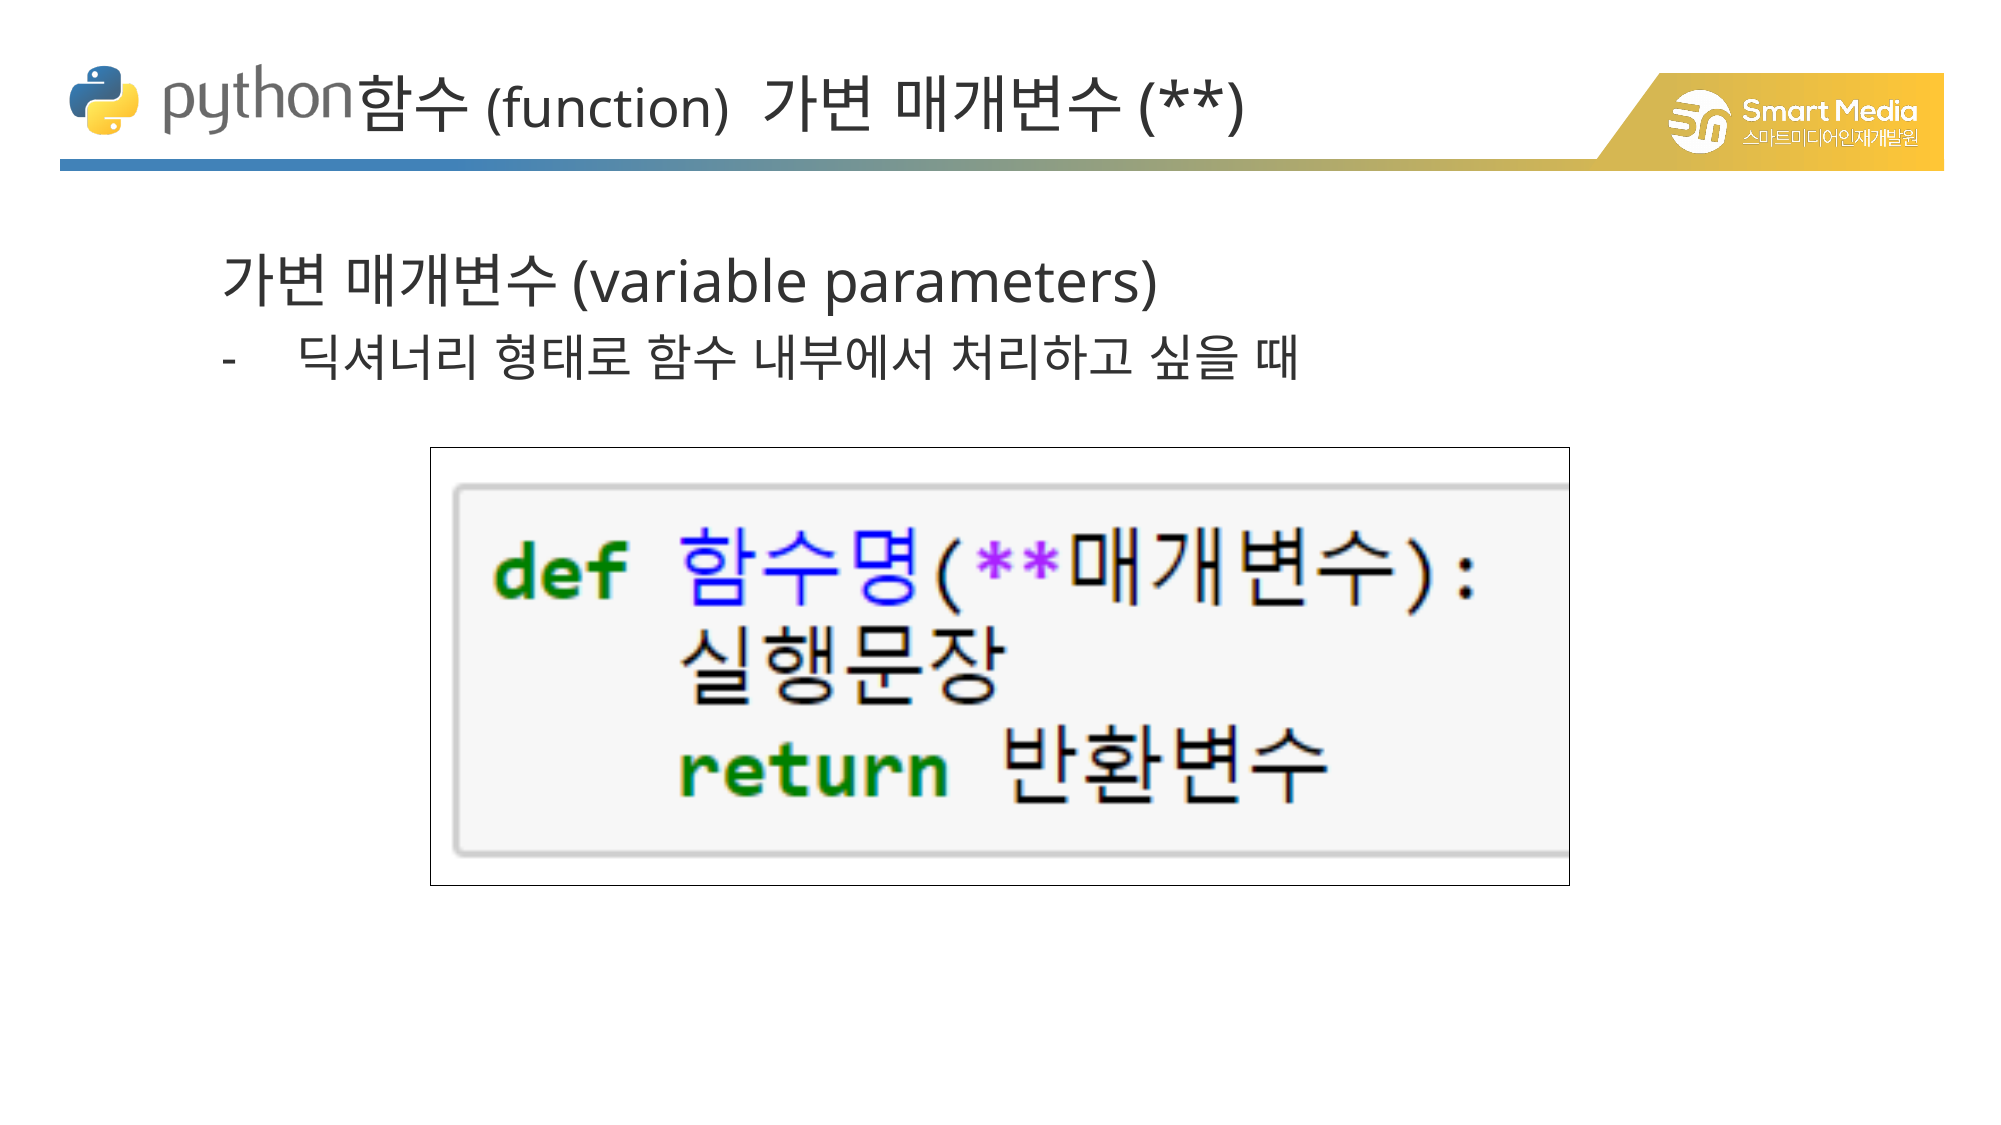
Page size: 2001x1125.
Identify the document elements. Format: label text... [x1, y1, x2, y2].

text_box 가변 매개변수(variable parameters) 딕셔너리 형태로 함수 내부에서 처리하고 싶을 때 [206, 222, 1873, 394]
text_box 함수(function) 가변 매개변수(**) [341, 57, 1260, 148]
picture [60, 55, 363, 147]
picture [1658, 83, 1932, 160]
picture [430, 447, 1570, 886]
